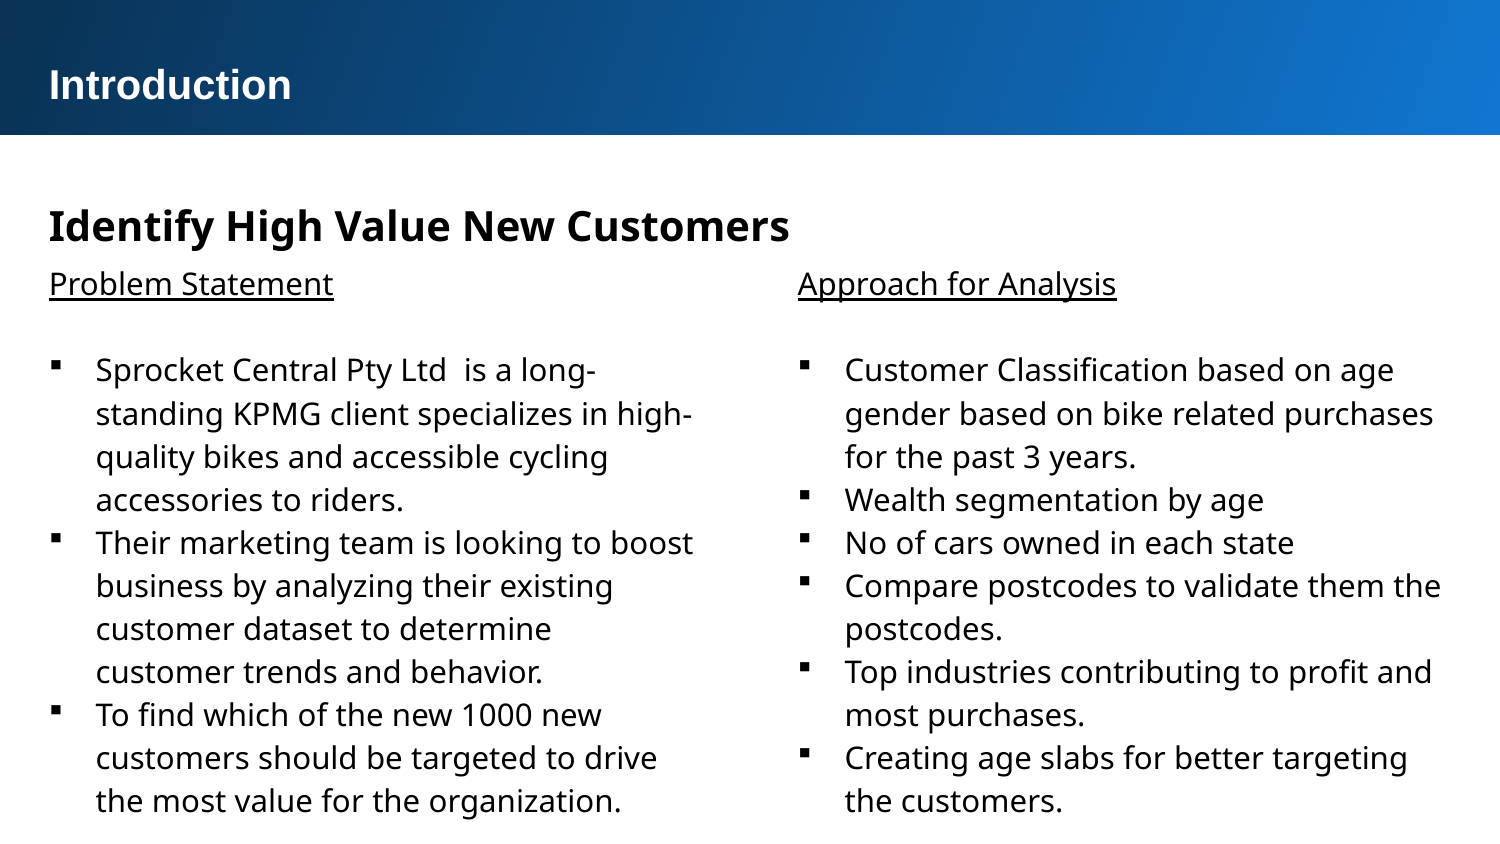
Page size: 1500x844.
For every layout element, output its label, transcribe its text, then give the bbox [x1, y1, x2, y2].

text_box Introduction [33, 43, 1439, 124]
text_box Identify High Value New Customers [33, 177, 1439, 266]
text_box Problem Statement Sprocket Central Pty Ltd is a long-standing KPMG client specializes in high-quality bikes and accessible cycling accessories to riders. Their marketing team is looking to boost business by analyzing their existing customer dataset to determine customer trends and behavior. To find which of the new 1000 new customers should be targeted to drive the most value for the organization. [33, 244, 712, 834]
text_box Approach for Analysis Customer Classification based on age gender based on bike related purchases for the past 3 years. Wealth segmentation by age No of cars owned in each state Compare postcodes to validate them the postcodes. Top industries contributing to profit and most purchases. Creating age slabs for better targeting the customers. [782, 244, 1461, 834]
text_box [0, 0, 1500, 135]
